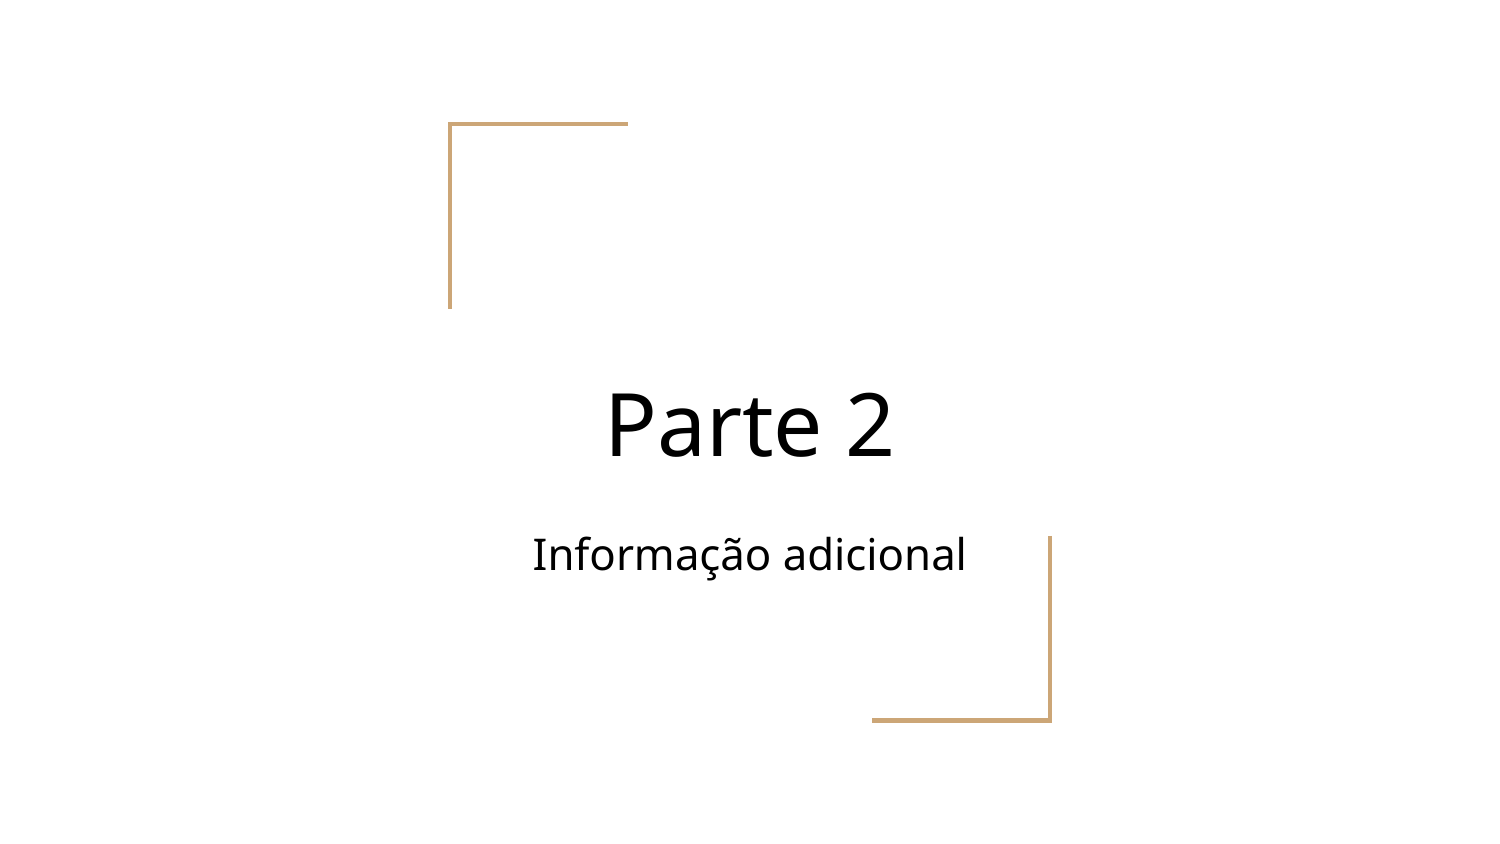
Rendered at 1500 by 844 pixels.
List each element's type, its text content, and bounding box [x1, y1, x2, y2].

subtitle Informação adicional [499, 511, 1001, 627]
title Parte 2 [499, 236, 1001, 490]
